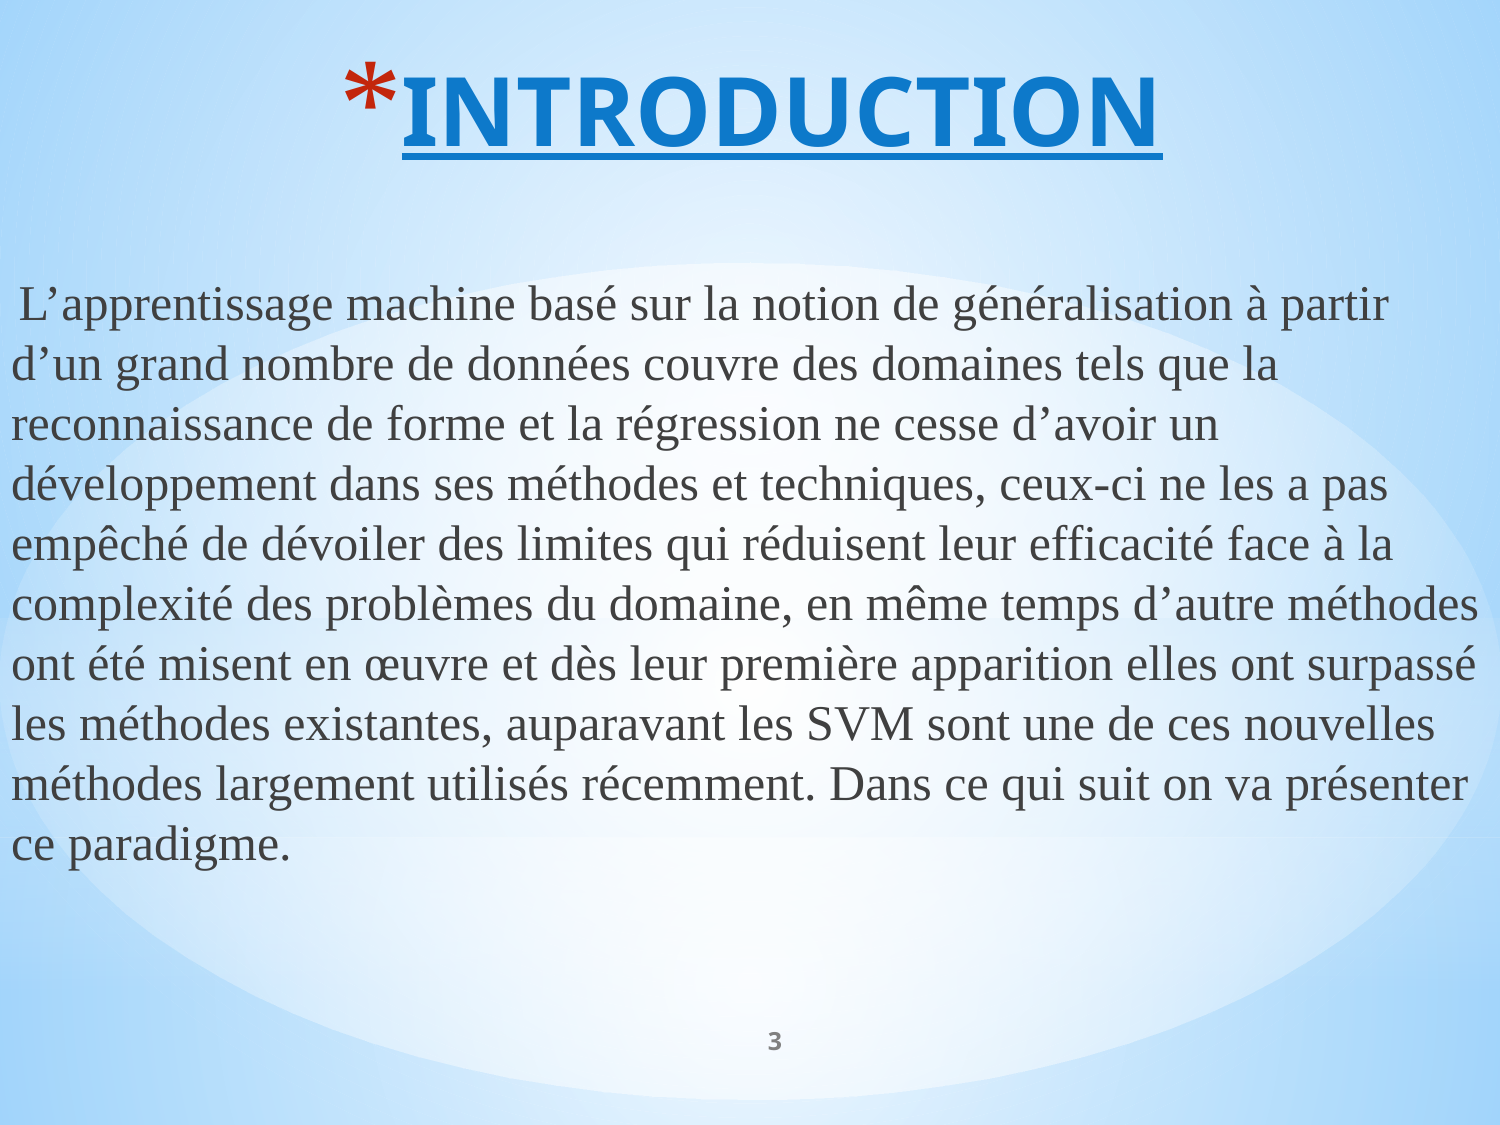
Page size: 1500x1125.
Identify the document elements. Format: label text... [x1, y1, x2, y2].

title INTRODUCTION [76, 42, 1427, 231]
list L’apprentissage machine basé sur la notion de généralisation à partir d’un grand nombre de données couvre des domaines tels que la reconnaissance de forme et la régression ne cesse d’avoir un développement dans ses méthodes et techniques, ceux-ci ne les a pas empêché de dévoiler des limites qui réduisent leur efficacité face à la complexité des problèmes du domaine, en même temps d’autre méthodes ont été misent en œuvre et dès leur première apparition elles ont surpassé les méthodes existantes, auparavant les SVM sont une de ces nouvelles méthodes largement utilisés récemment. Dans ce qui suit on va présenter ce paradigme. [0, 262, 1500, 1005]
slide_number 3 [624, 1012, 925, 1073]
